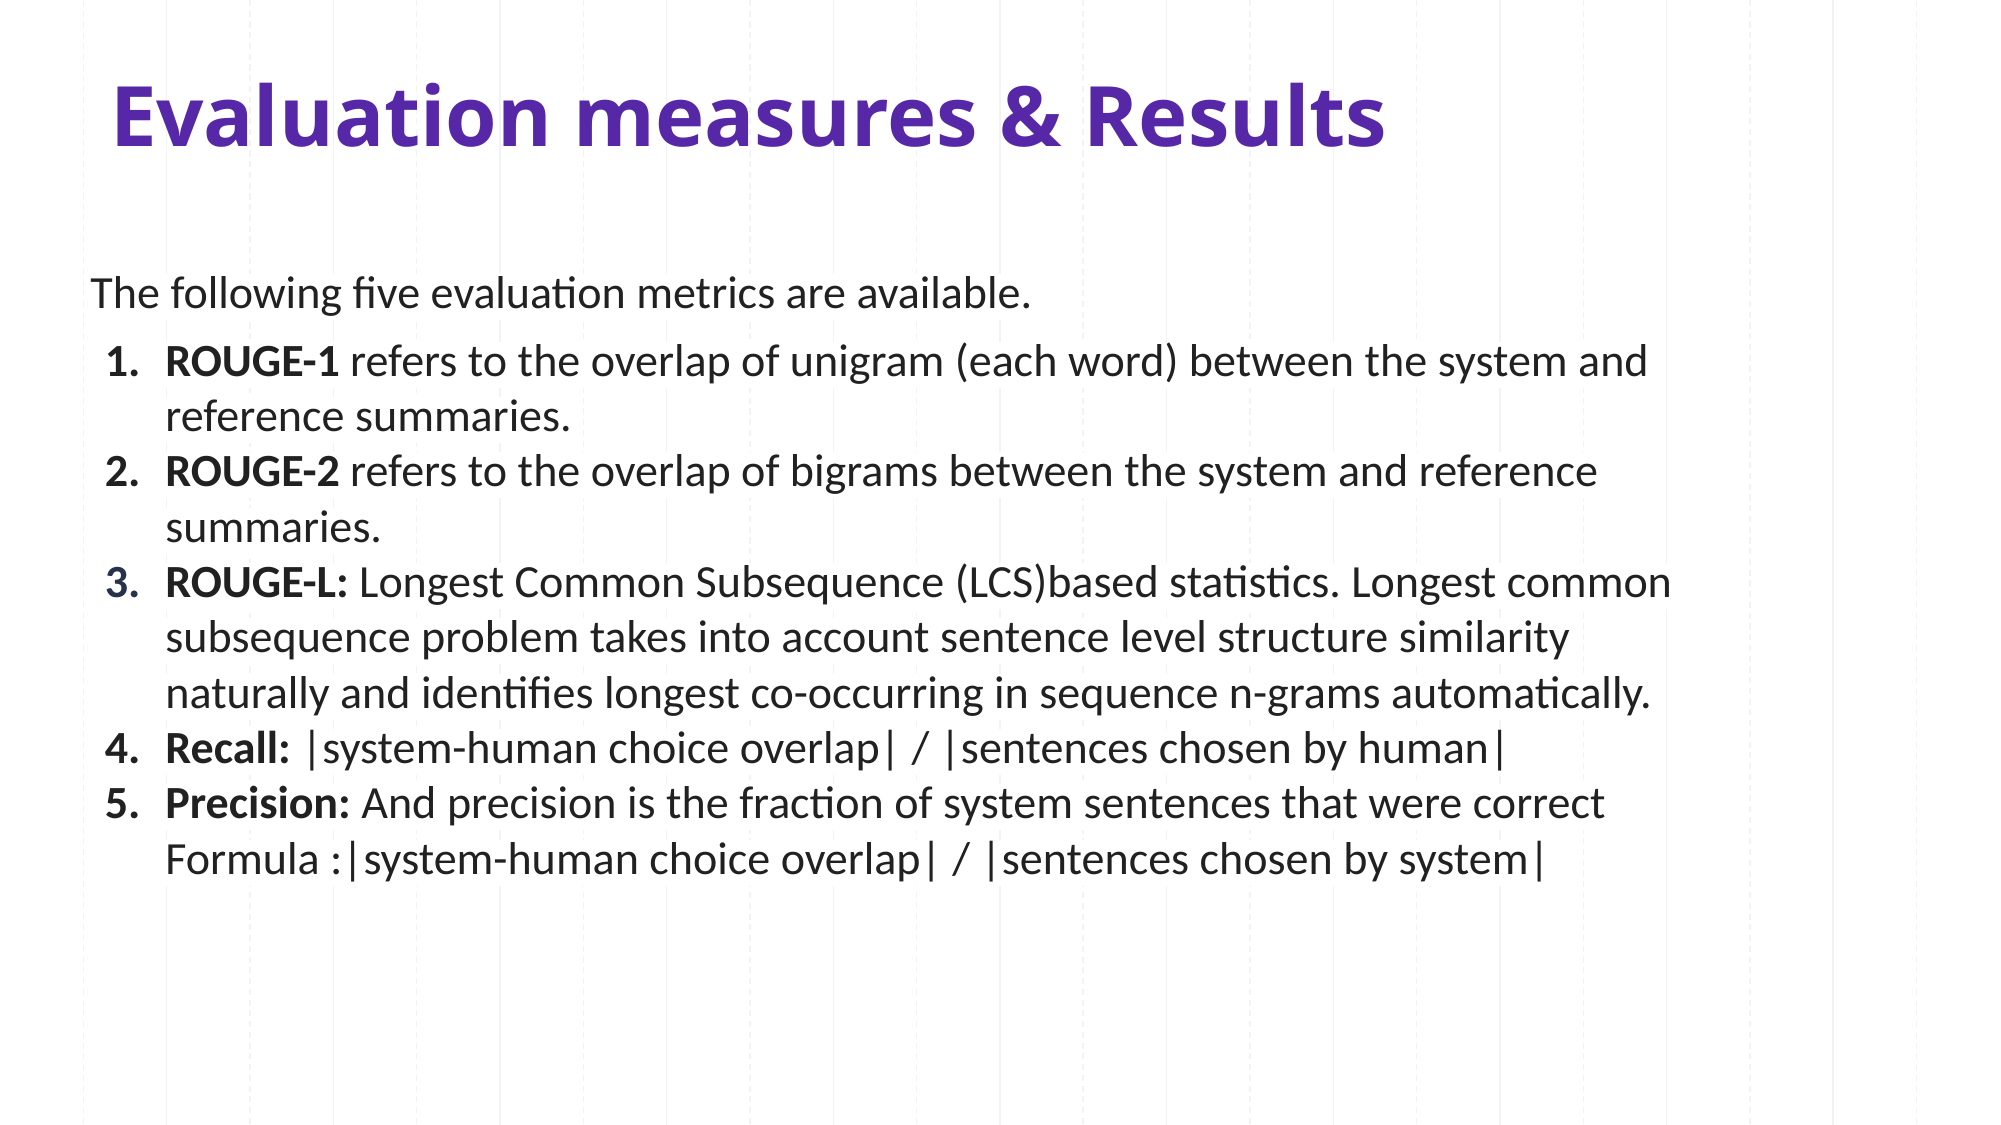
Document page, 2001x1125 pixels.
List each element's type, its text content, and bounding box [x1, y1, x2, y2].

title Evaluation measures & Results [94, 55, 1804, 185]
list The following five evaluation metrics are available. ROUGE-1 refers to the overlap of unigram (each word) between the system and reference summaries. ROUGE-2 refers to the overlap of bigrams between the system and reference summaries. ROUGE-L: Longest Common Subsequence (LCS)based statistics. Longest common subsequence problem takes into account sentence level structure similarity naturally and identifies longest co-occurring in sequence n-grams automatically. Recall: |system-human choice overlap| / |sentences chosen by human| Precision: And precision is the fraction of system sentences that were correct Formula :|system-human choice overlap| / |sentences chosen by system| [75, 230, 1716, 927]
